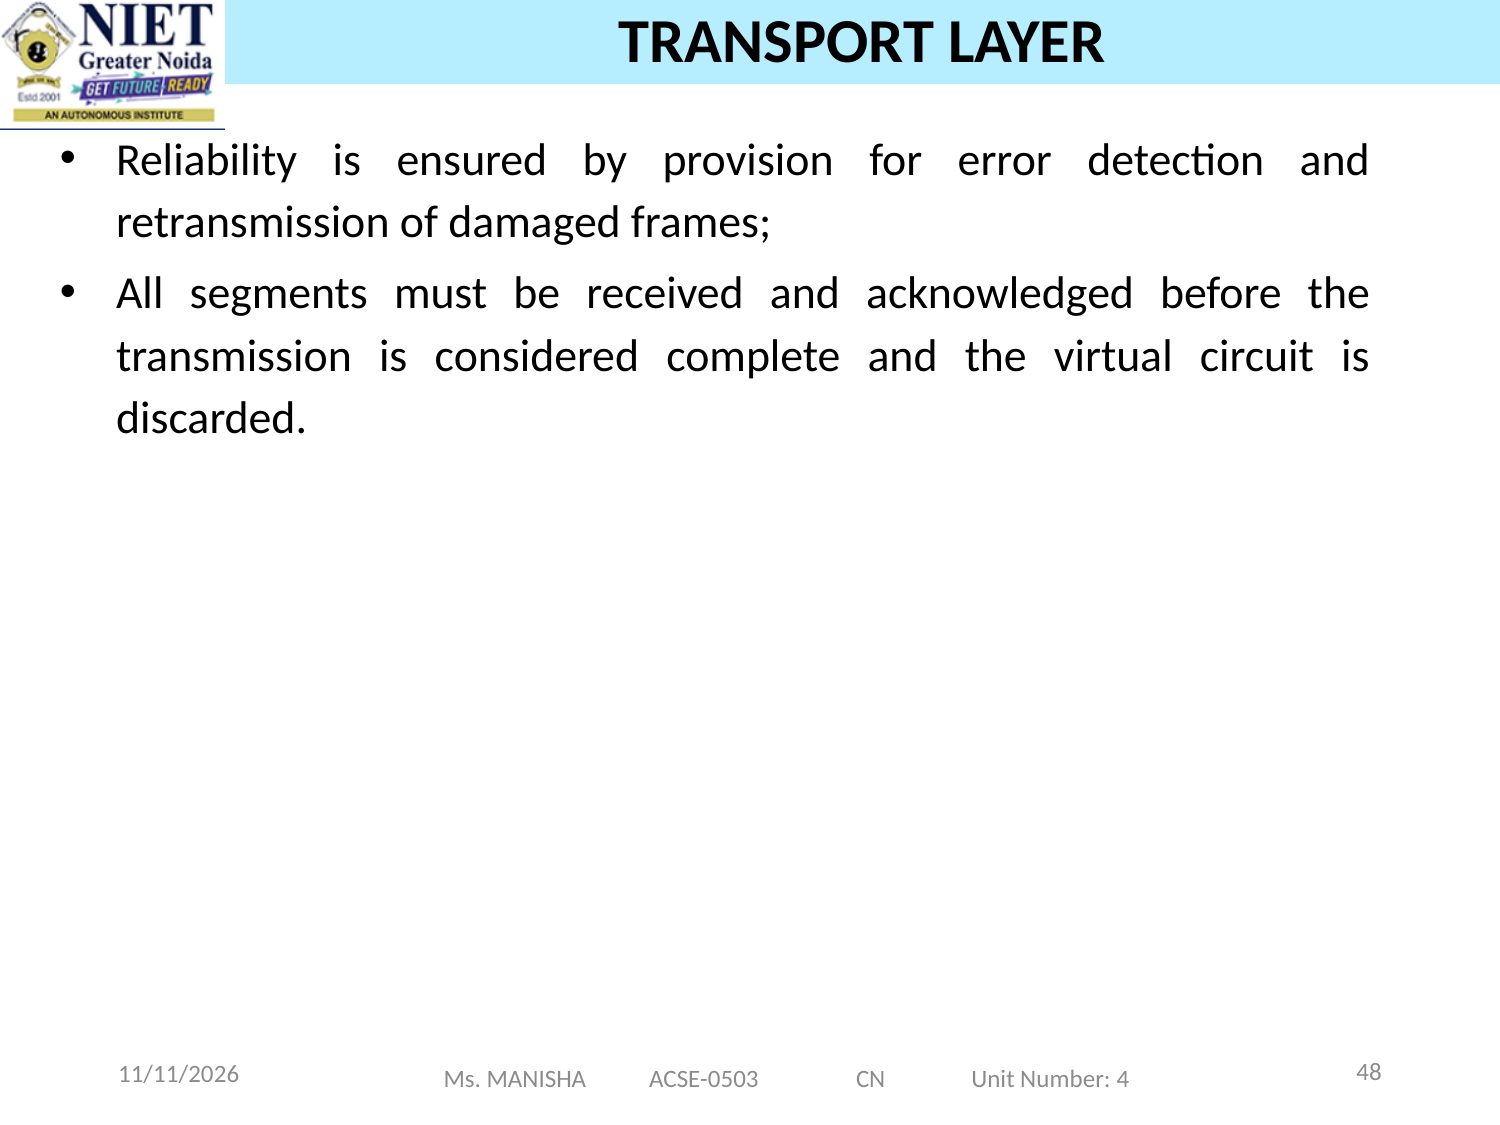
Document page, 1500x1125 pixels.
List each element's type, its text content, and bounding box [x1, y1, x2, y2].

text_box Reliability is ensured by provision for error detection and retransmission of damaged frames; All segments must be received and acknowledged before the transmission is considered complete and the virtual circuit is discarded. [59, 121, 1371, 960]
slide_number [103, 1042, 273, 1103]
title TRANSPORT LAYER [225, 0, 1500, 85]
picture [0, 0, 225, 139]
slide_number 48 [1303, 1040, 1397, 1101]
footer Ms. MANISHA ACSE-0503 CN Unit Number: 4 [375, 1047, 1200, 1108]
